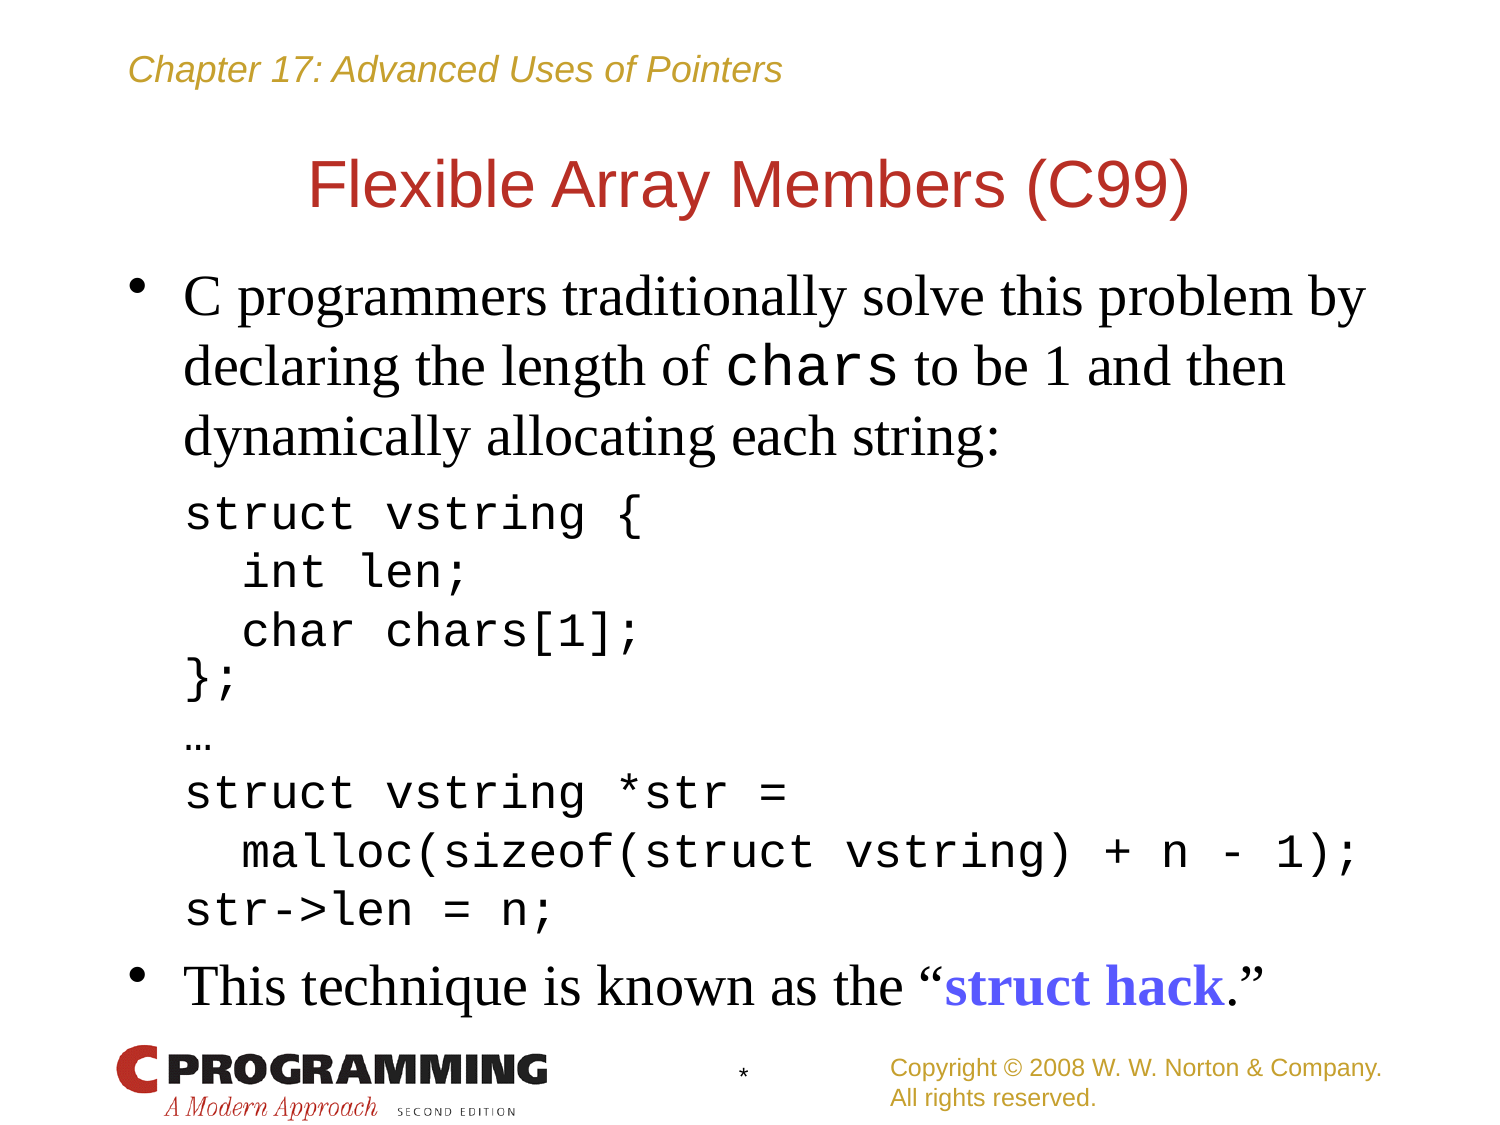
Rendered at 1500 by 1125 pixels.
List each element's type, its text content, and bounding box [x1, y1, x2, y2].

list C programmers traditionally solve this problem by declaring the length of chars to be 1 and then dynamically allocating each string: struct vstring { int len; char chars[1]; }; … struct vstring *str = malloc(sizeof(struct vstring) + n - 1); str->len = n; This technique is known as the “struct hack.” [112, 249, 1388, 1038]
title Flexible Array Members (C99) [112, 125, 1388, 238]
text_box Copyright © 2008 W. W. Norton & Company. All rights reserved. [874, 1043, 1388, 1119]
text_box * [687, 1050, 800, 1100]
picture [112, 1041, 550, 1123]
